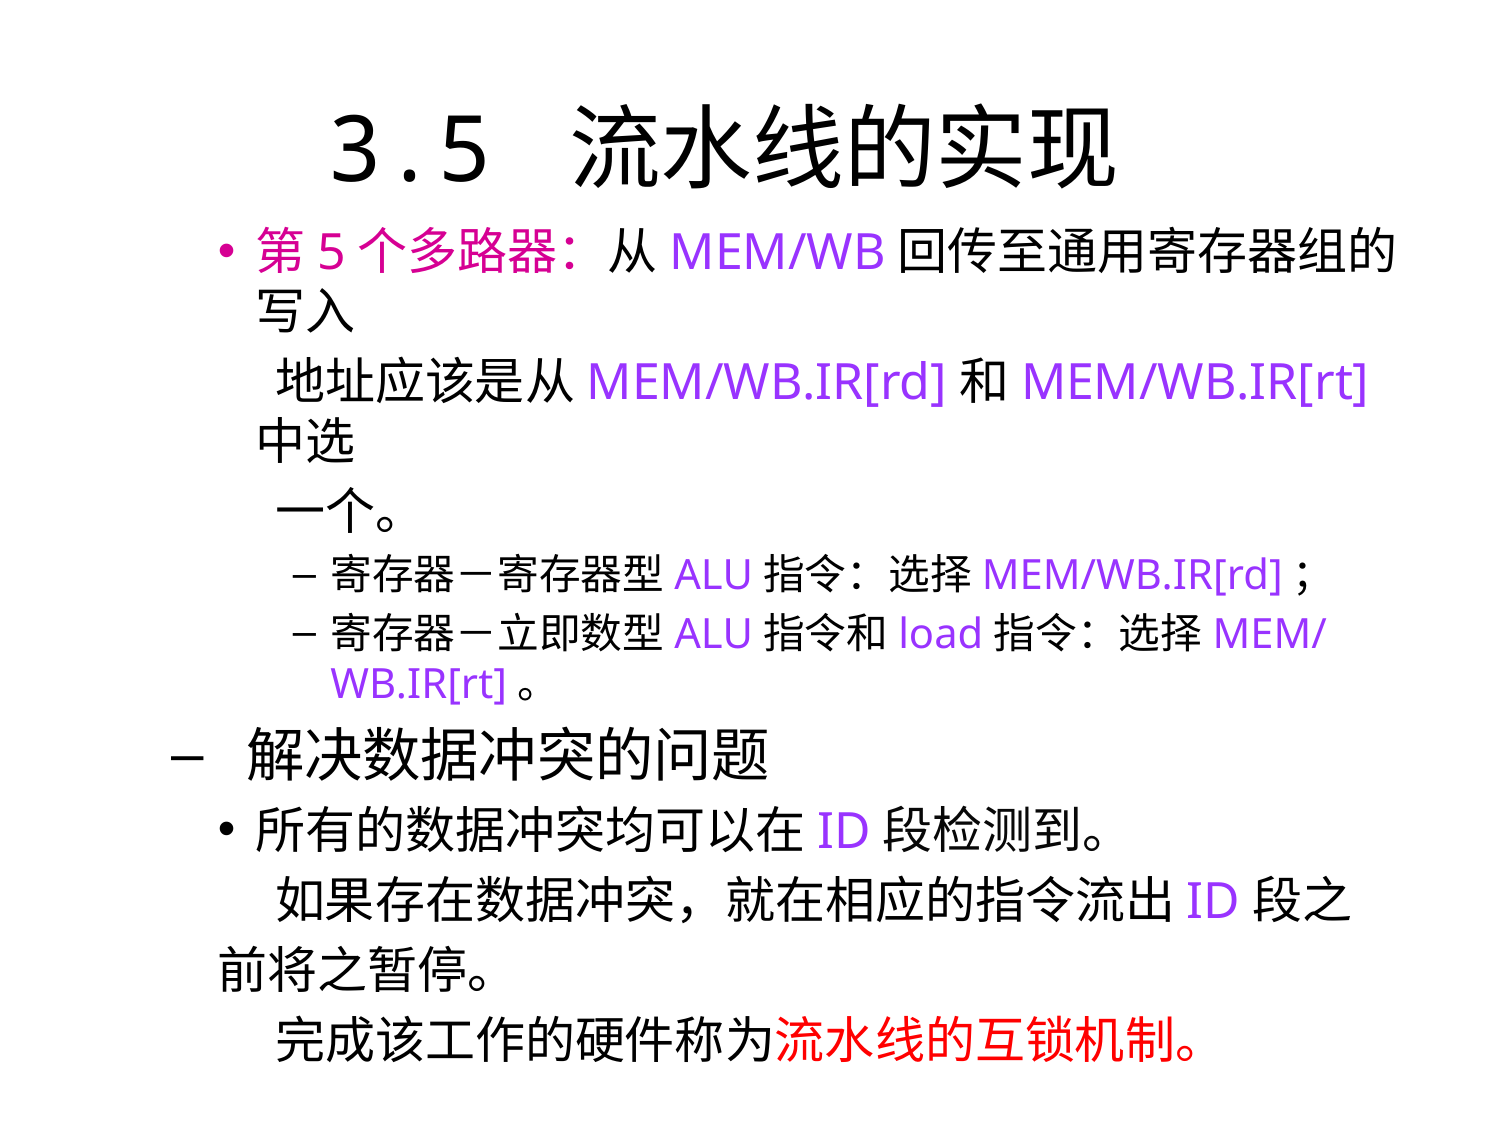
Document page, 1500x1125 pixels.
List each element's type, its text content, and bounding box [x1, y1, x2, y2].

text_box 第5个多路器：从MEM/WB回传至通用寄存器组的写入 地址应该是从MEM/WB.IR[rd]和MEM/WB.IR[rt]中选 一个。 寄存器－寄存器型ALU指令：选择MEM/WB.IR[rd]； 寄存器－立即数型ALU指令和load指令：选择MEM/WB.IR[rt]。 解决数据冲突的问题 所有的数据冲突均可以在ID段检测到。 如果存在数据冲突，就在相应的指令流出ID段之 前将之暂停。 完成该工作的硬件称为流水线的互锁机制。 [53, 212, 1430, 1025]
text_box 3.5 流水线的实现 [304, 81, 1143, 145]
